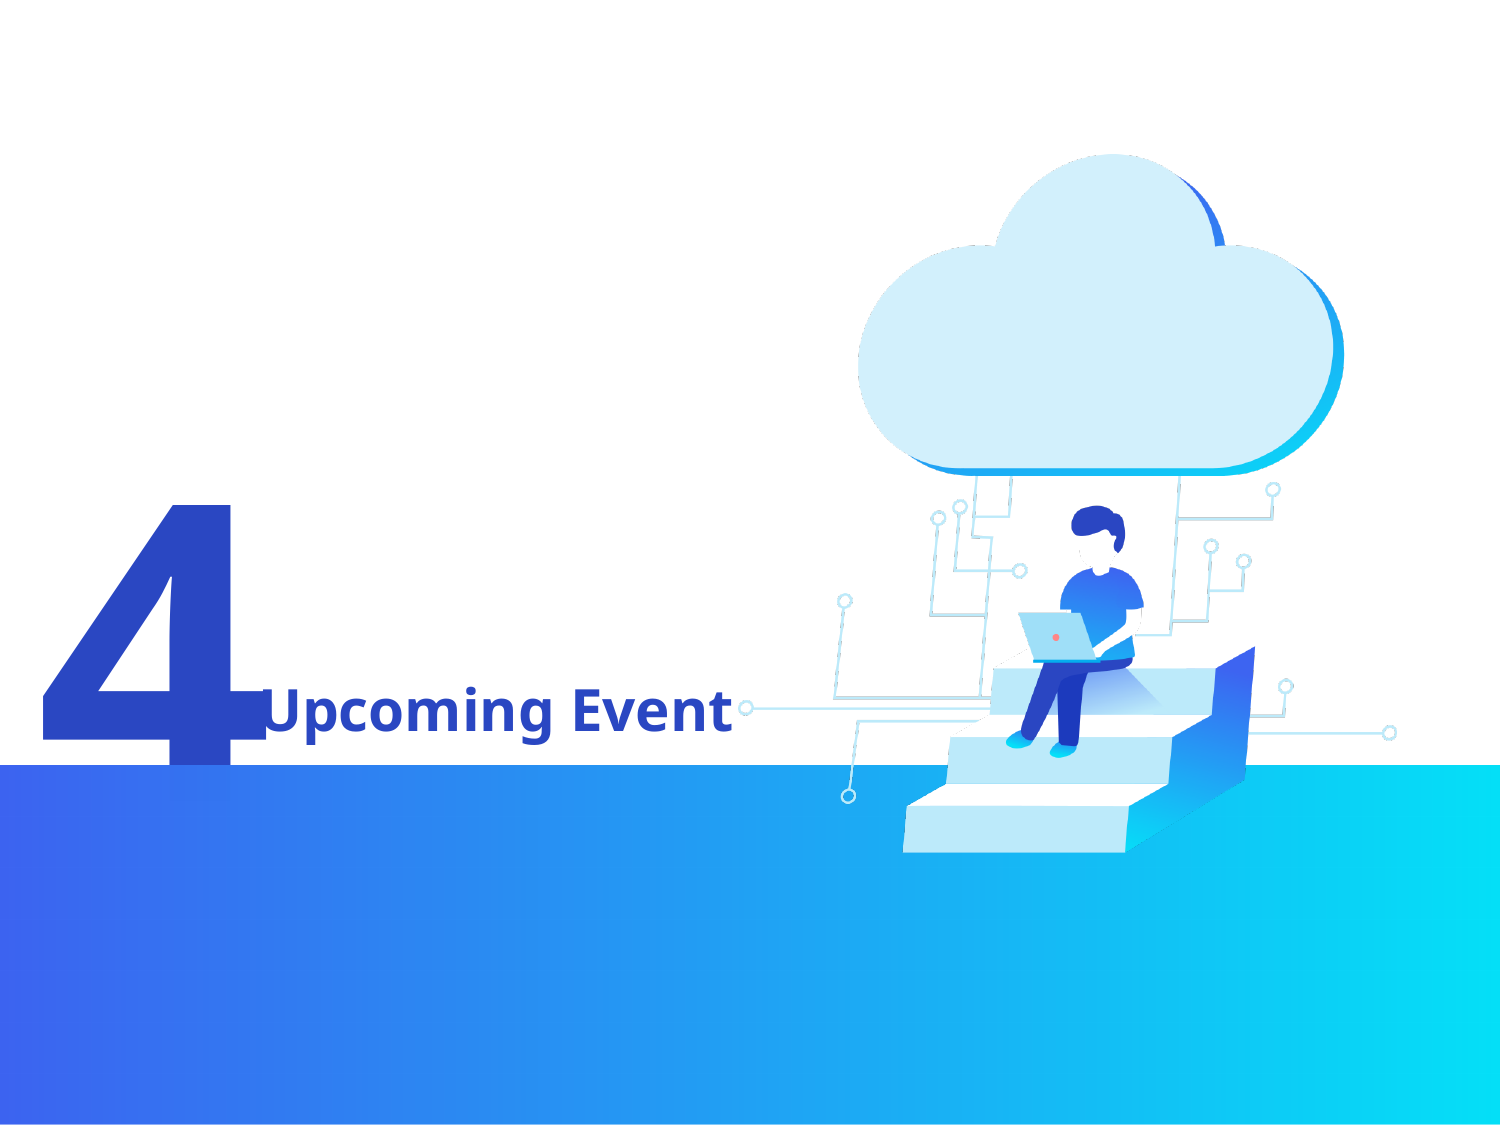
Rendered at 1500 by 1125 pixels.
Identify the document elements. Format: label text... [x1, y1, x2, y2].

text_box 4 [21, 379, 356, 765]
picture [0, 154, 1500, 1125]
text_box Upcoming Event [356, 665, 738, 751]
